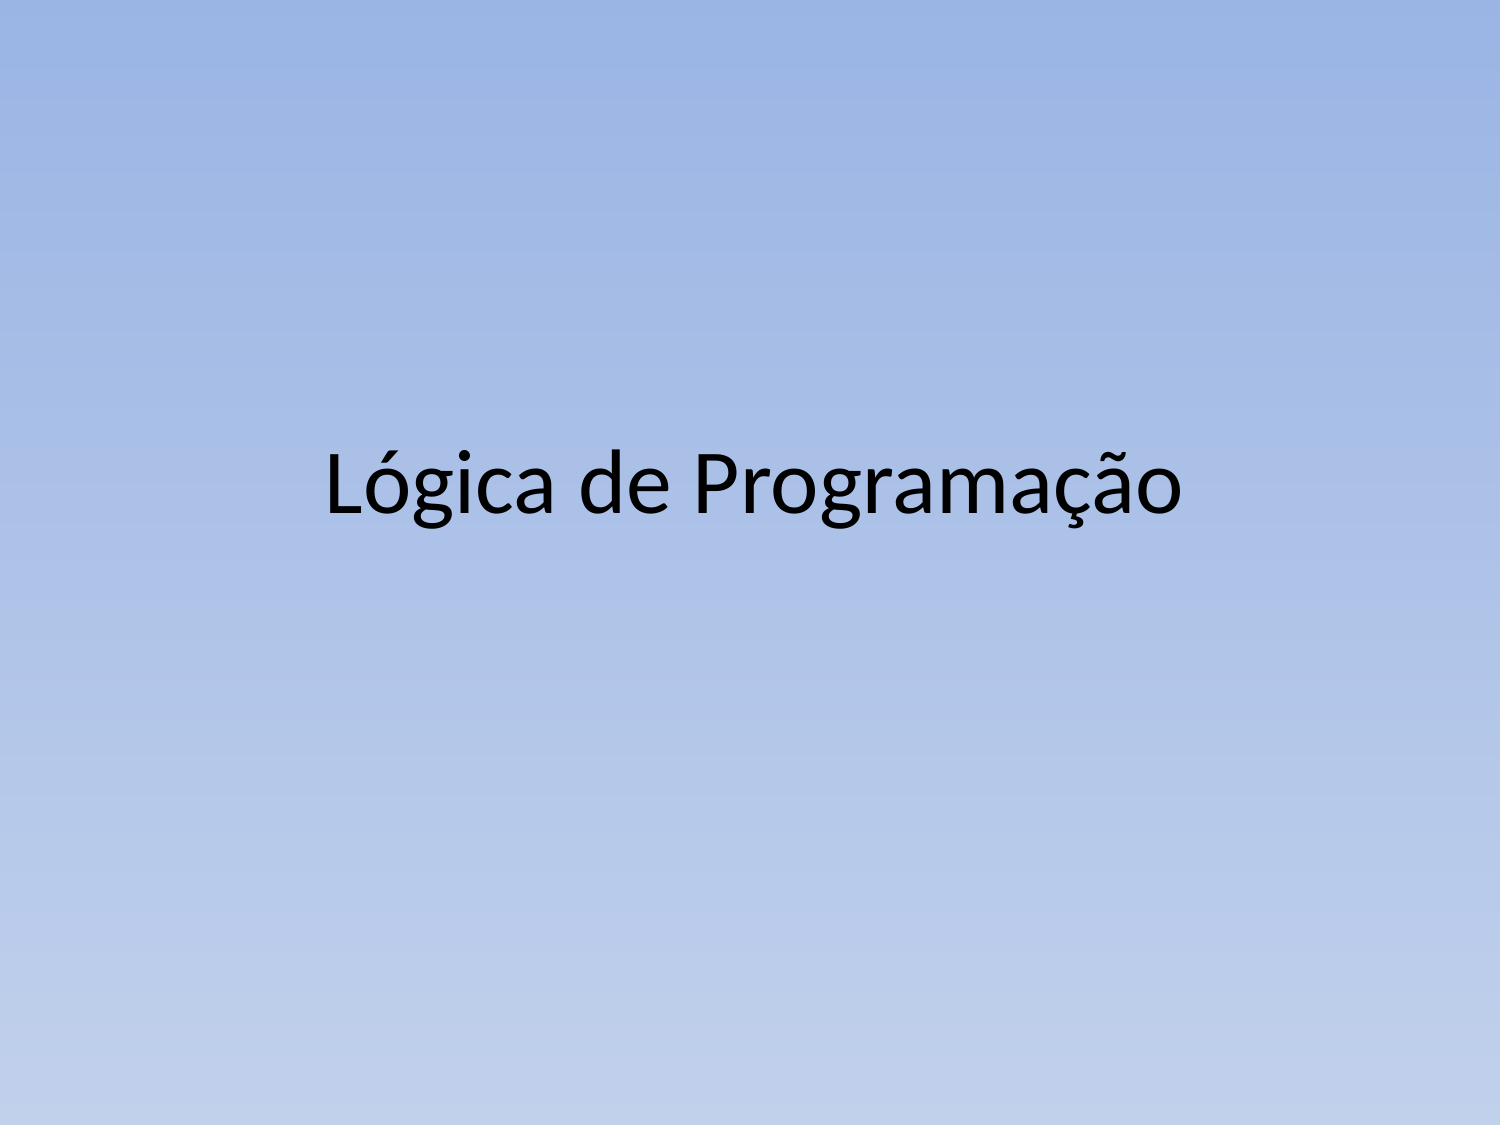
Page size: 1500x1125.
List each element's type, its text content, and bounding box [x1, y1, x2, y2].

title Lógica de Programação [117, 356, 1393, 598]
